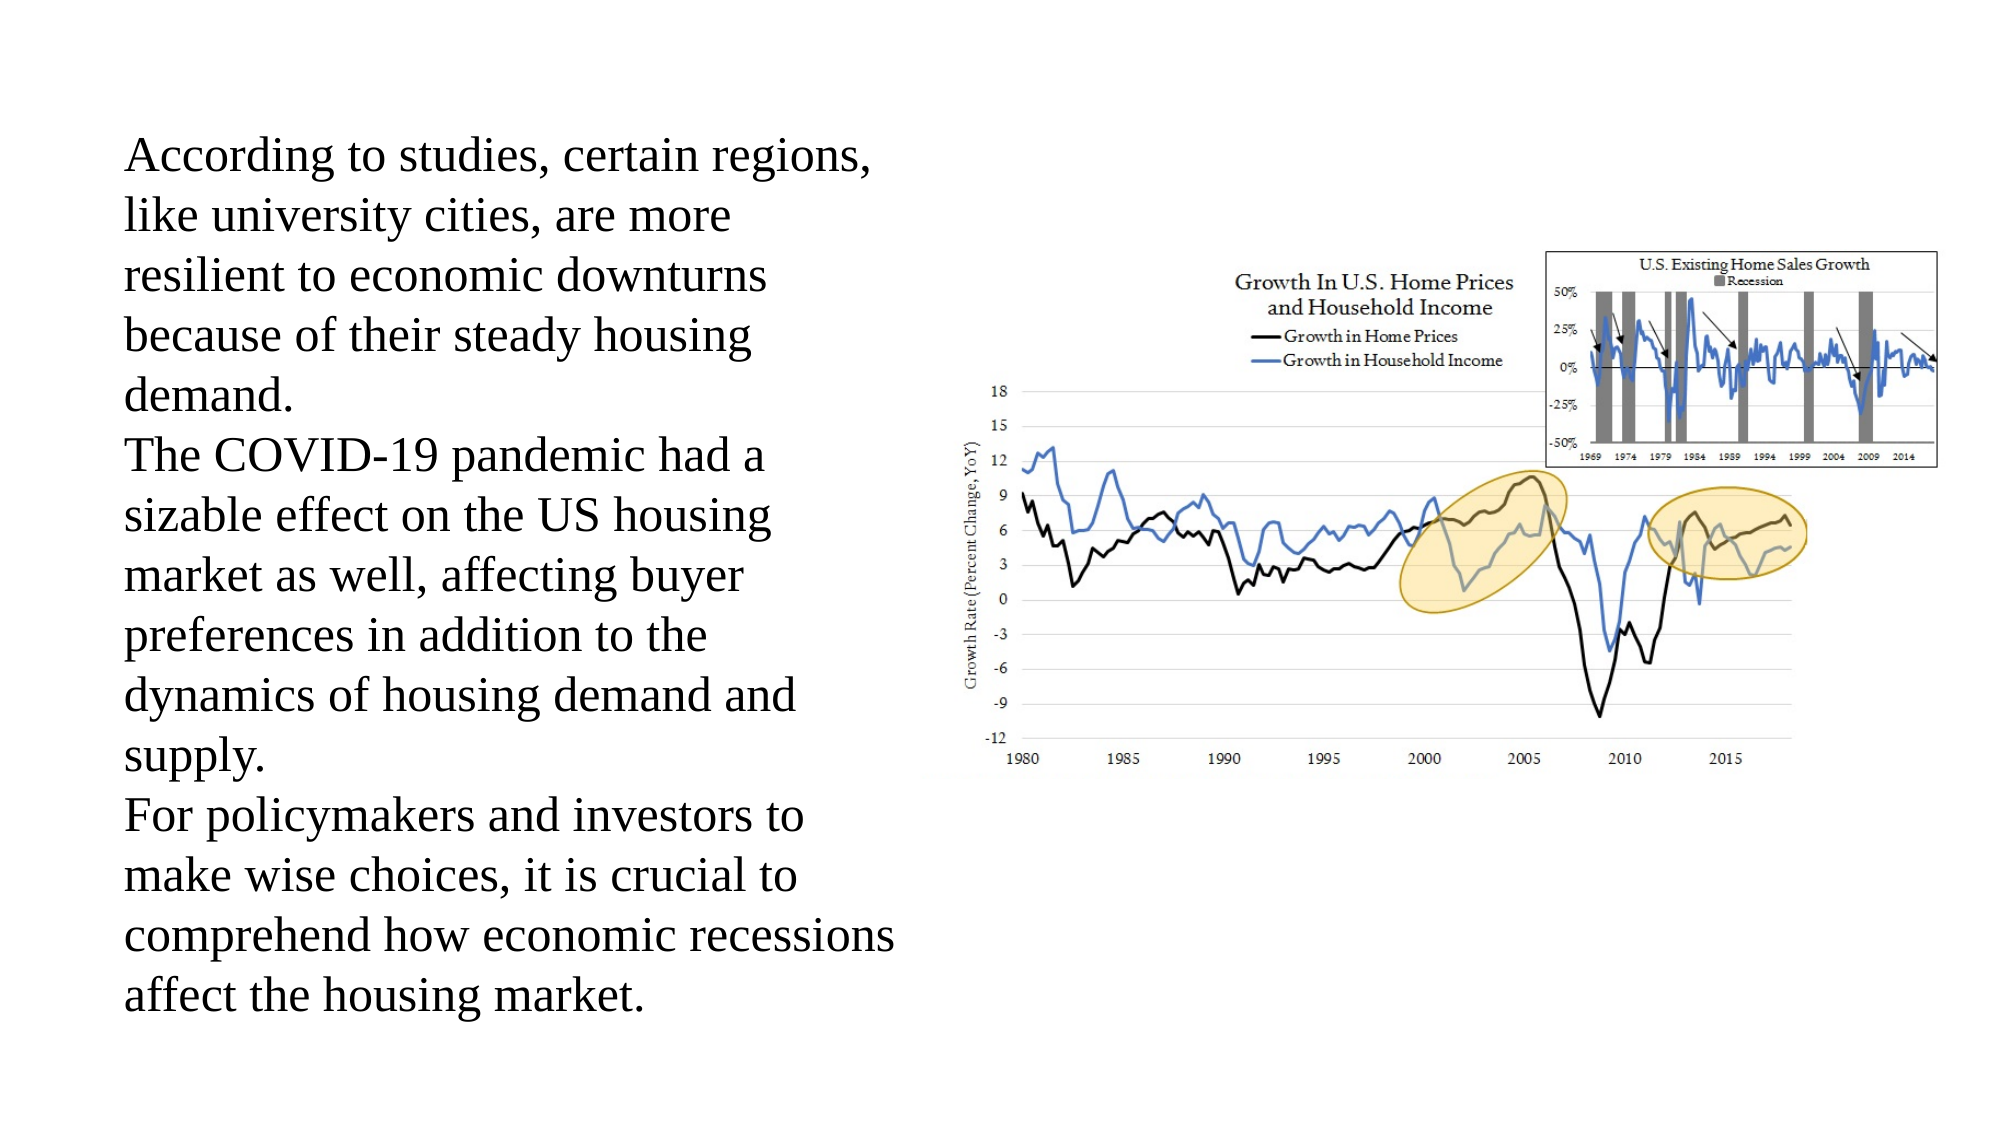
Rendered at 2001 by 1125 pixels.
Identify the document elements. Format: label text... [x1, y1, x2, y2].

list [920, 249, 1953, 779]
text_box According to studies, certain regions, like university cities, are more resilient to economic downturns because of their steady housing demand. The COVID-19 pandemic had a sizable effect on the US housing market as well, affecting buyer preferences in addition to the dynamics of housing demand and supply. For policymakers and investors to make wise choices, it is crucial to comprehend how economic recessions affect the housing market. [109, 113, 921, 1029]
